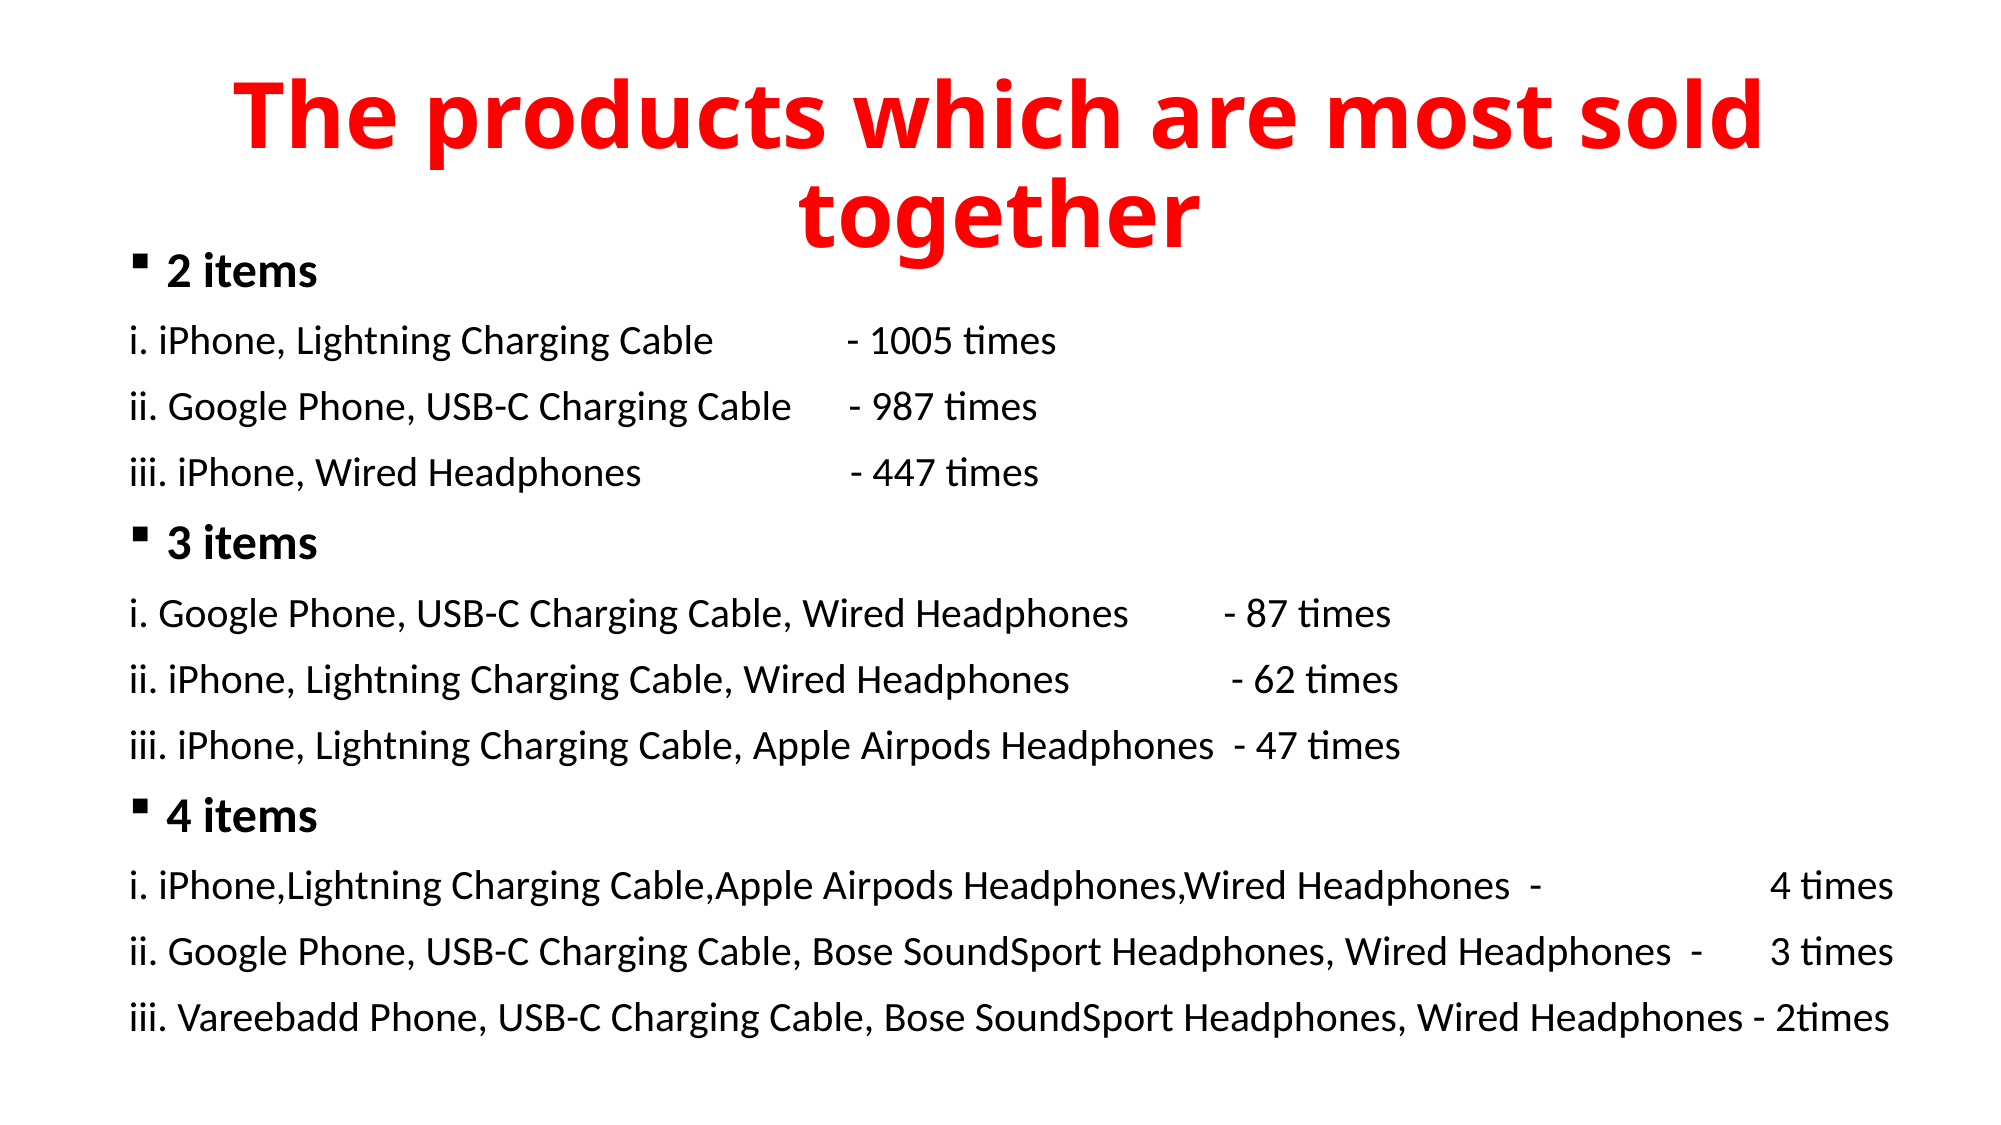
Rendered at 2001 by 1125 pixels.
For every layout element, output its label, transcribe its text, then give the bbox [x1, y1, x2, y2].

list 2 items i. iPhone, Lightning Charging Cable - 1005 times ii. Google Phone, USB-C Charging Cable - 987 times iii. iPhone, Wired Headphones - 447 times 3 items i. Google Phone, USB-C Charging Cable, Wired Headphones - 87 times ii. iPhone, Lightning Charging Cable, Wired Headphones - 62 times iii. iPhone, Lightning Charging Cable, Apple Airpods Headphones - 47 times 4 items i. iPhone,Lightning Charging Cable,Apple Airpods Headphones,Wired Headphones - 4 times ii. Google Phone, USB-C Charging Cable, Bose SoundSport Headphones, Wired Headphones - 3 times iii. Vareebadd Phone, USB-C Charging Cable, Bose SoundSport Headphones, Wired Headphones - 2times [113, 236, 1978, 1053]
title The products which are most sold together [137, 59, 1863, 236]
